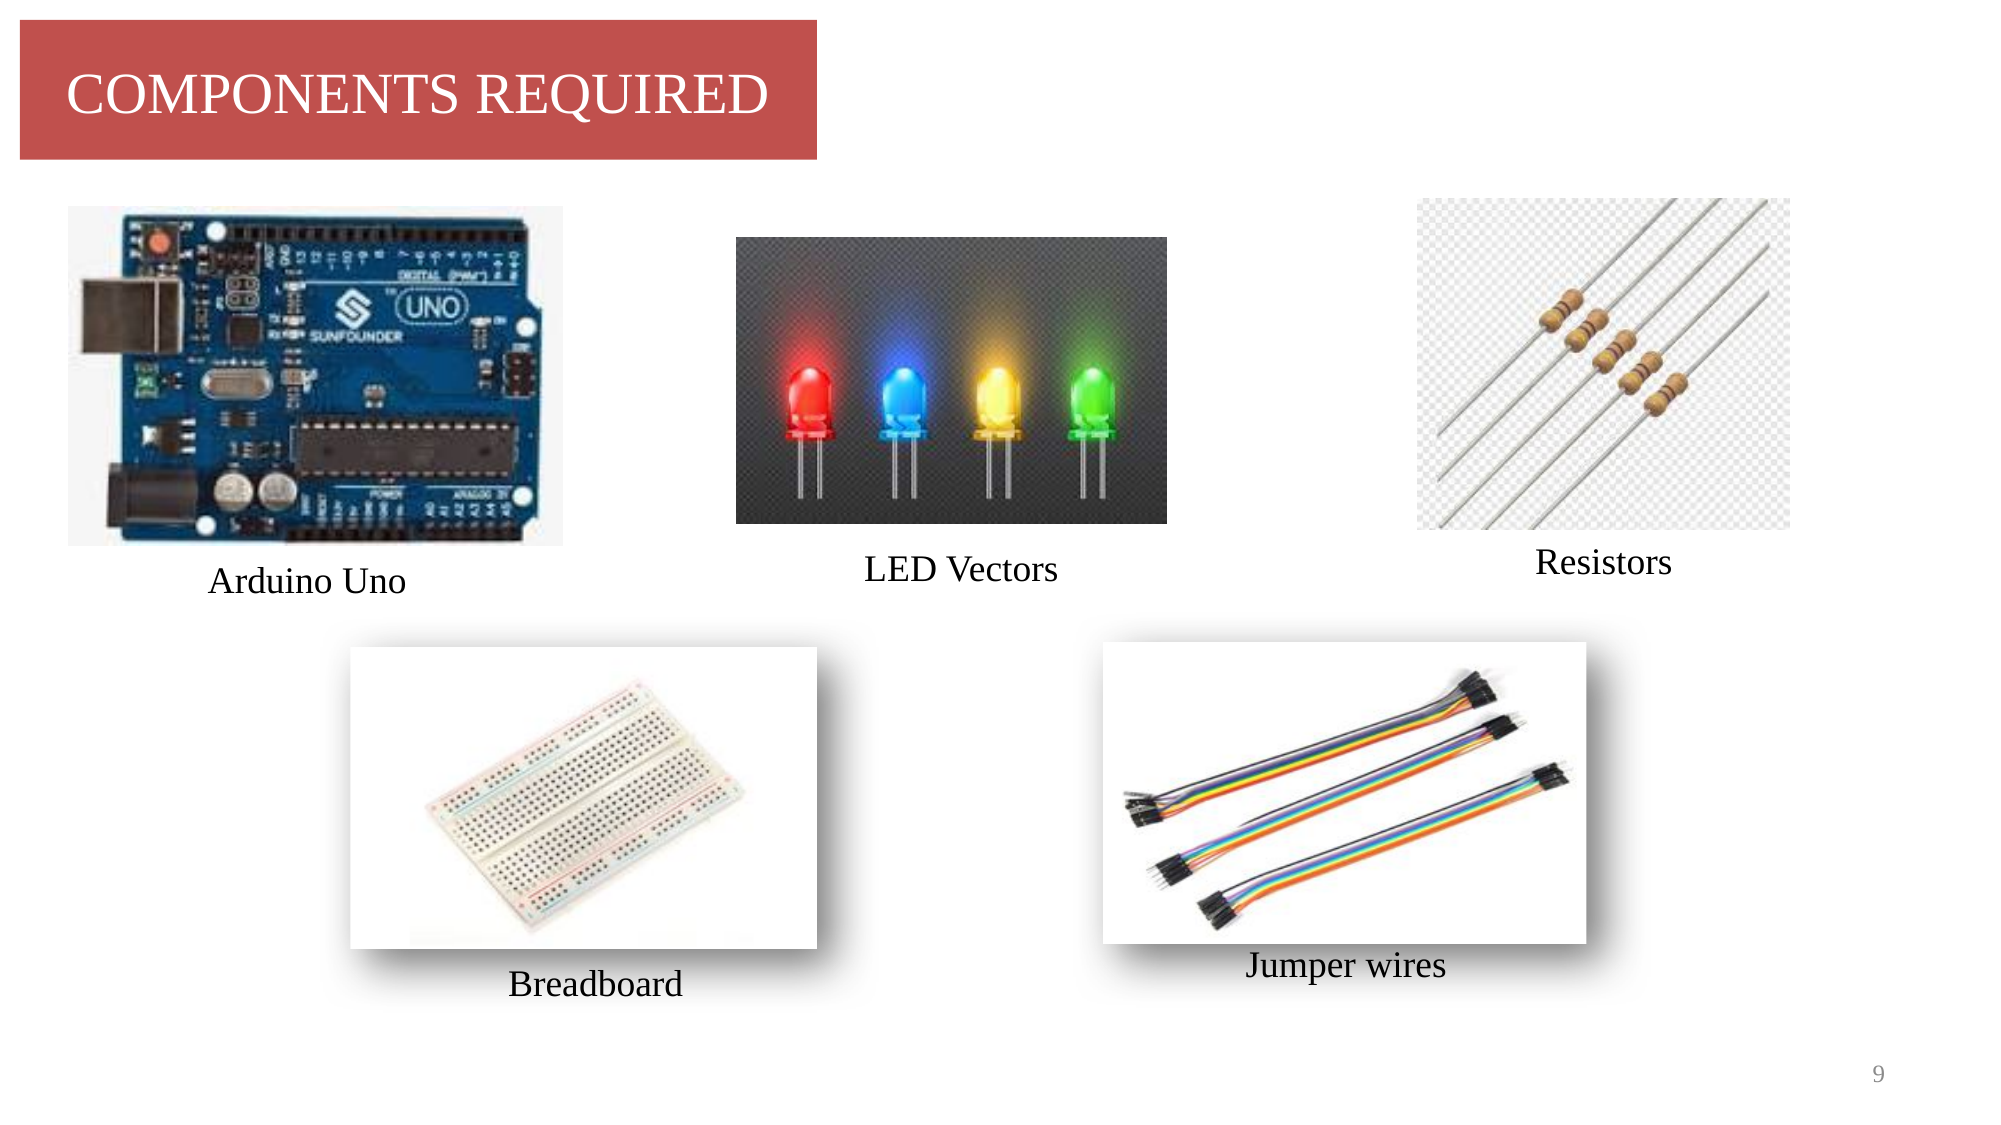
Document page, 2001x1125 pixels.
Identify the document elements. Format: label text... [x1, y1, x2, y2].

text_box COMPONENTS REQUIRED [18, 18, 819, 162]
slide_number 9 [1433, 1042, 1900, 1103]
text_box Resistors [1510, 529, 1823, 589]
text_box Jumper wires [1221, 952, 1478, 993]
picture [68, 206, 564, 546]
picture [1417, 197, 1790, 530]
picture [350, 647, 818, 950]
picture [736, 236, 1167, 524]
text_box LED Vectors [839, 536, 1367, 596]
text_box Arduino Uno [192, 549, 668, 609]
text_box Breadboard [483, 957, 779, 1011]
picture [1102, 642, 1587, 944]
